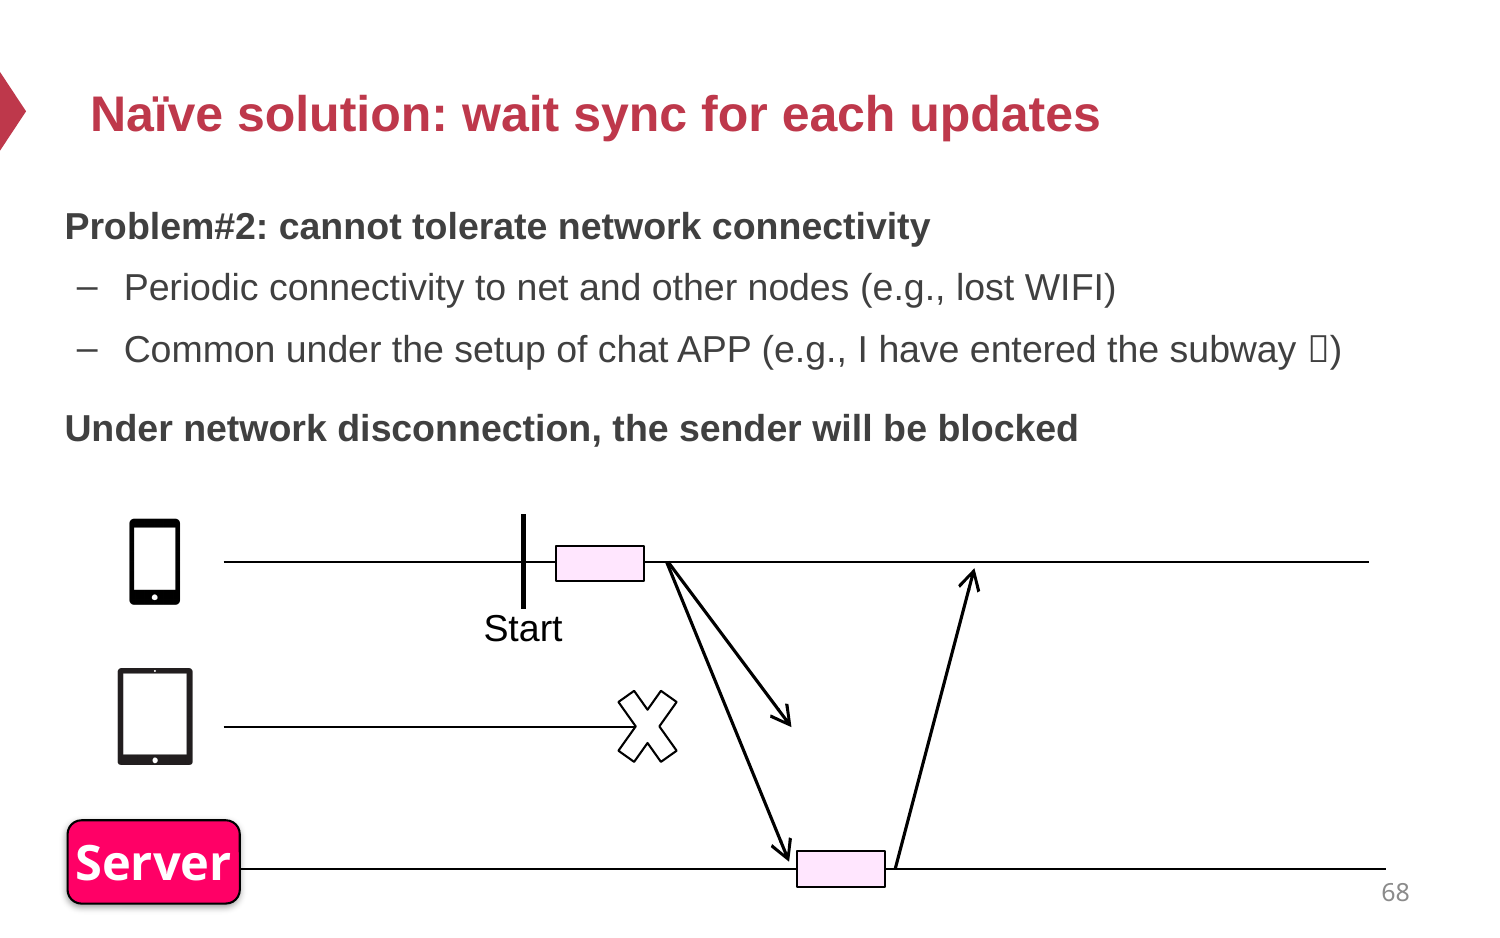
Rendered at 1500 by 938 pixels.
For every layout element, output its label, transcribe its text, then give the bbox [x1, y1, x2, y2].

list Problem#2: cannot tolerate network connectivity Periodic connectivity to net and other nodes (e.g., lost WIFI) Common under the setup of chat APP (e.g., I have entered the subway ) Under network disconnection, the sender will be blocked [49, 185, 1425, 550]
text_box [666, 561, 790, 862]
picture [105, 668, 202, 765]
picture [106, 514, 202, 610]
text_box Server [66, 819, 241, 905]
text_box [794, 878, 887, 889]
text_box [554, 569, 646, 583]
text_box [895, 567, 975, 870]
title Naïve solution: wait sync for each updates [75, 37, 1425, 185]
text_box [616, 688, 661, 764]
text_box [554, 544, 646, 561]
text_box [794, 849, 887, 868]
slide_number 68 [1074, 868, 1425, 919]
text_box Start [468, 597, 585, 657]
